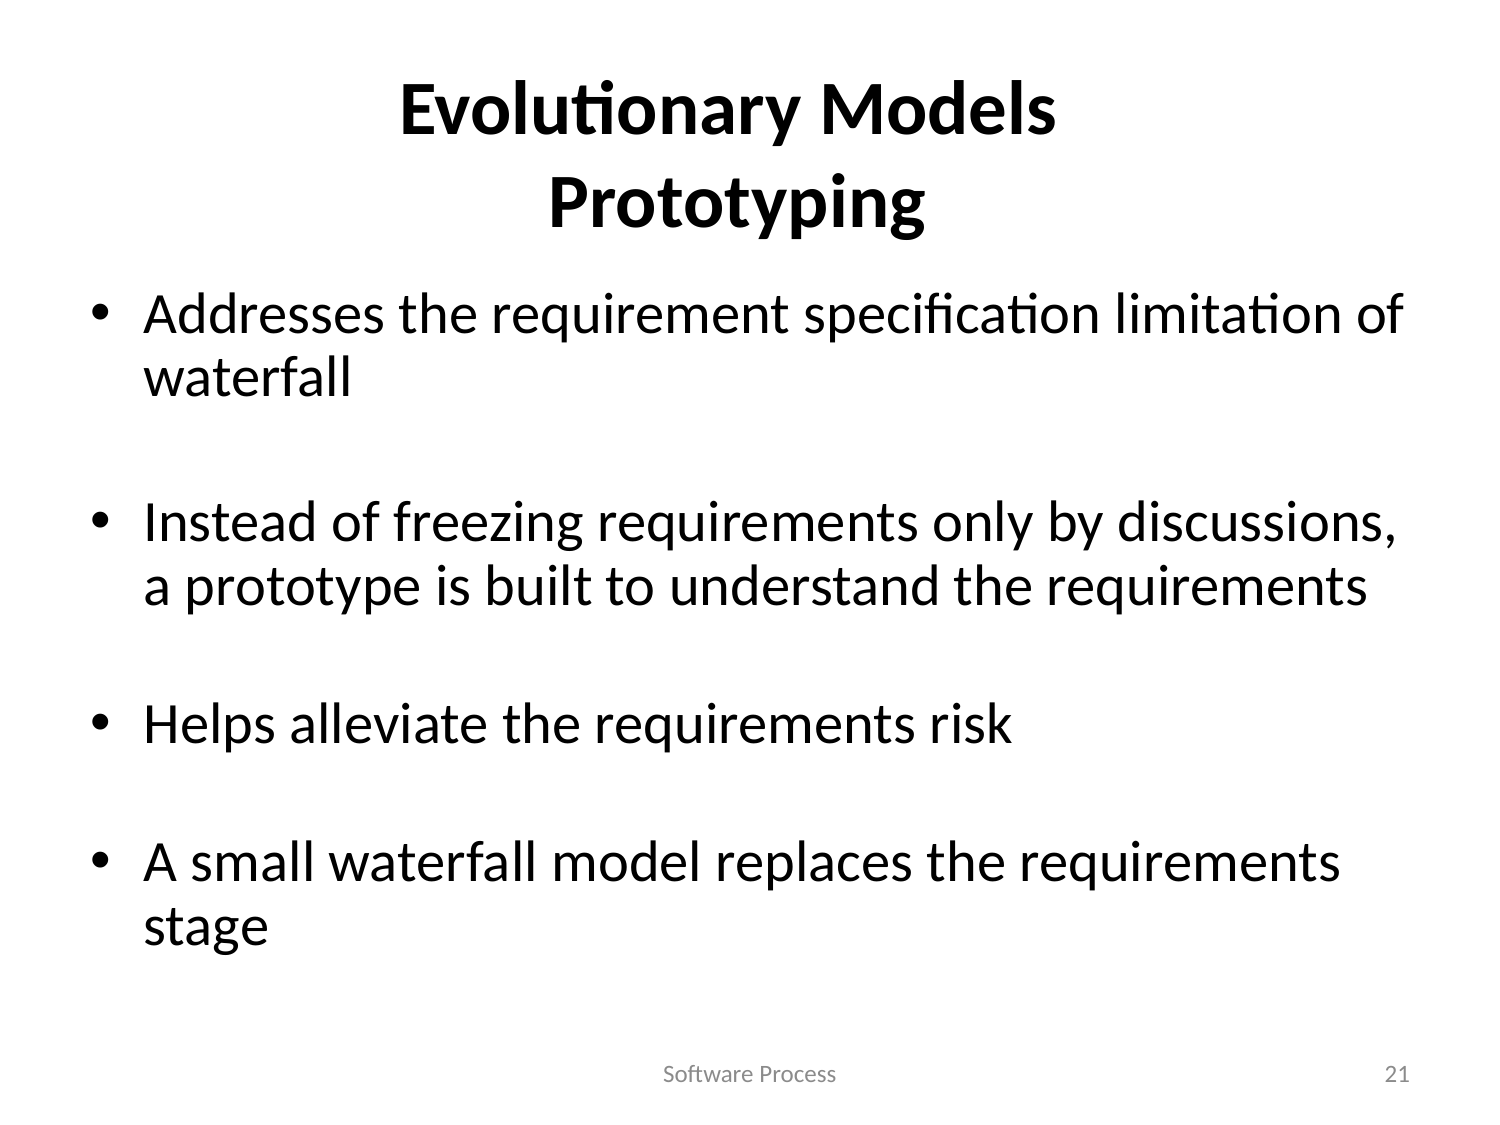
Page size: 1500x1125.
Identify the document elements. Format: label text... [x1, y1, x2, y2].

title Evolutionary Models Prototyping [62, 50, 1413, 250]
list Addresses the requirement specification limitation of waterfall Instead of freezing requirements only by discussions, a prototype is built to understand the requirements Helps alleviate the requirements risk A small waterfall model replaces the requirements stage [75, 275, 1425, 1038]
footer Software Process [512, 1042, 988, 1103]
slide_number 21 [1074, 1042, 1425, 1103]
